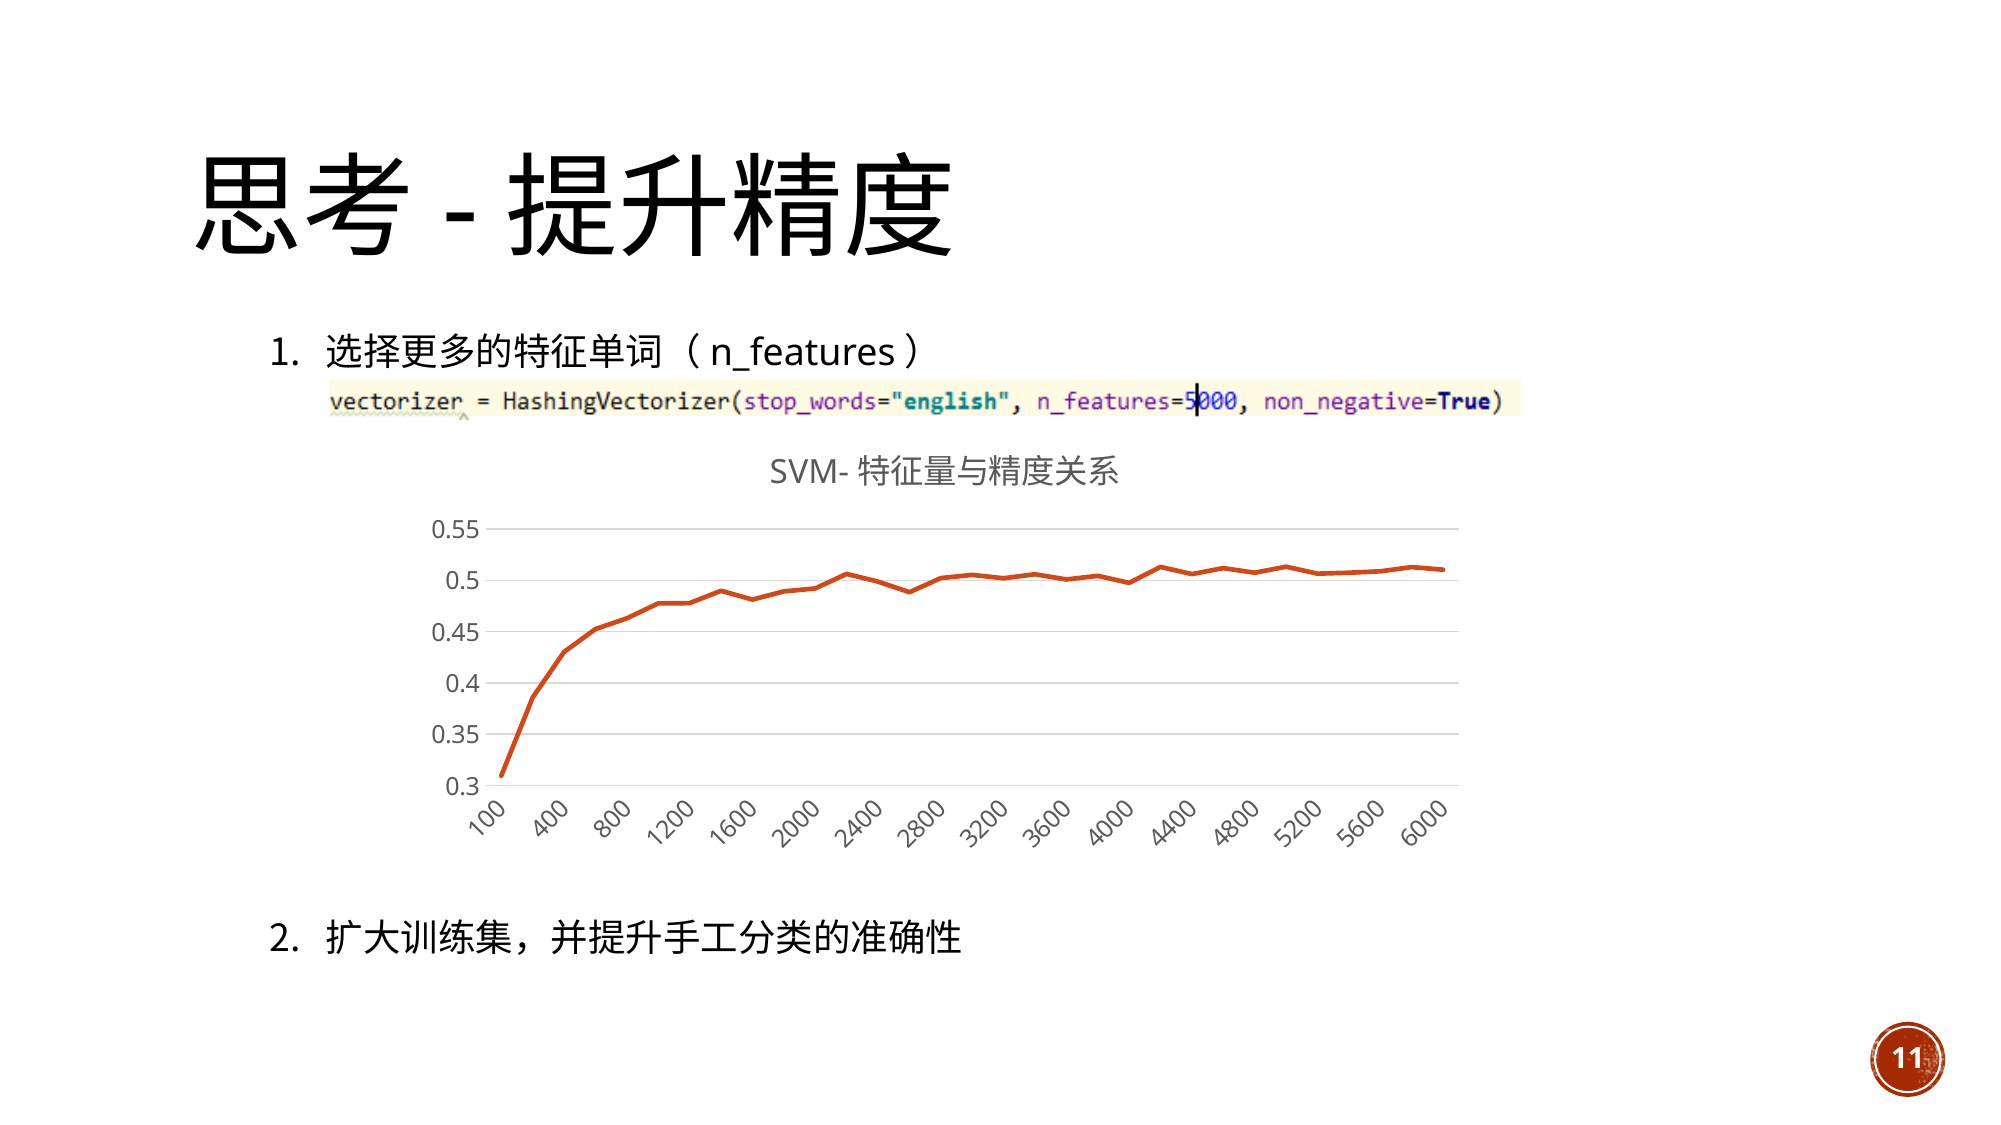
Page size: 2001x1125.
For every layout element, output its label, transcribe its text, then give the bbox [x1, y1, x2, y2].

title 思考-提升精度 [175, 79, 1826, 344]
picture [332, 383, 1519, 418]
text_box 扩大训练集，并提升手工分类的准确性 [254, 906, 1705, 966]
slide_number 11 [1855, 1028, 1961, 1089]
text_box 选择更多的特征单词（n_features） [254, 320, 1705, 381]
chart [414, 423, 1478, 863]
